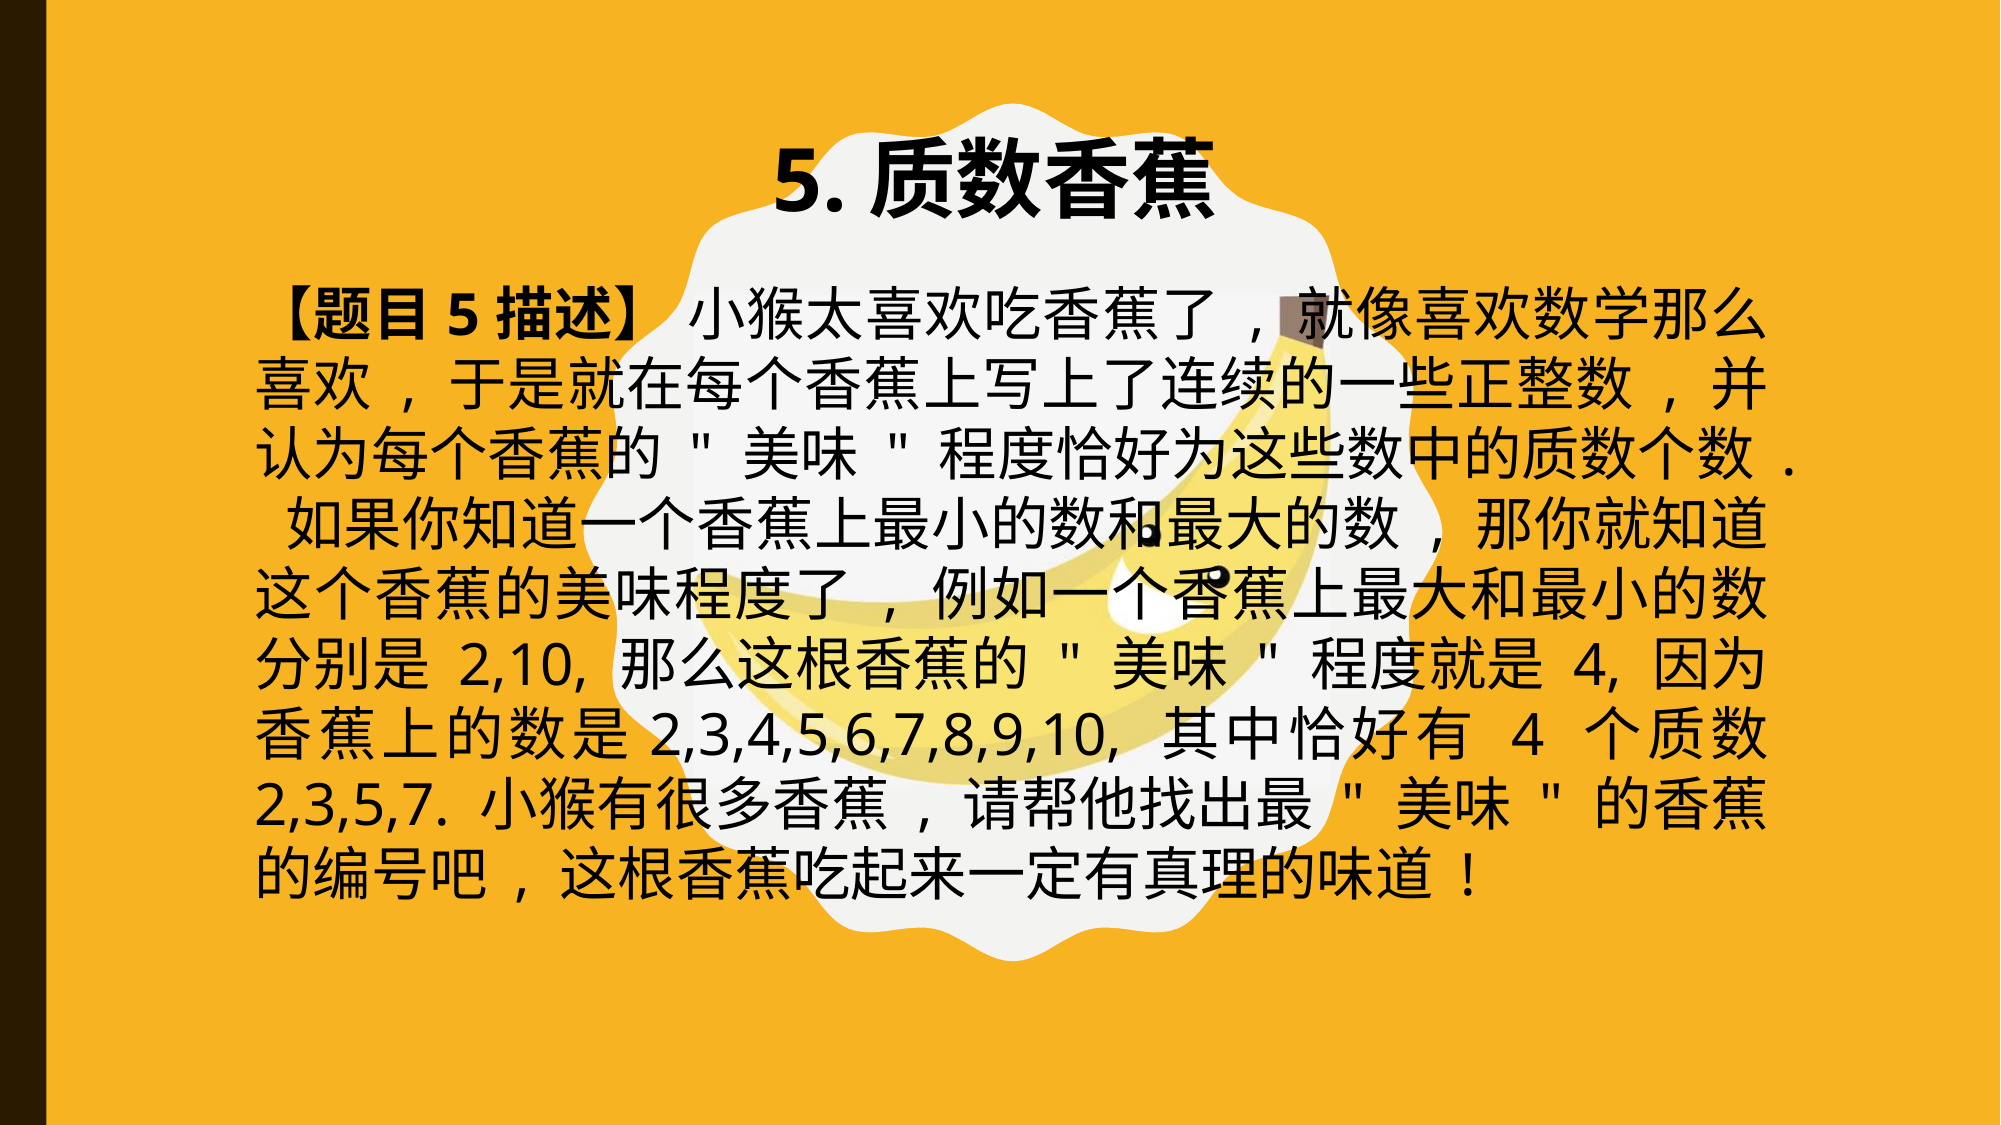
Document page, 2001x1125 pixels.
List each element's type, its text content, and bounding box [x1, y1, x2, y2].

picture [693, 295, 1331, 785]
text_box 5.质数香蕉 [757, 116, 1233, 237]
text_box 【题目5描述】 小猴太喜欢吃香蕉了 , 就像喜欢数学那么喜欢 , 于是就在每个香蕉上写上了连续的一些正整数 , 并认为每个香蕉的 " 美味 " 程度恰好为这些数中的质数个数 . 如果你知道一个香蕉上最小的数和最大的数 , 那你就知道这个香蕉的美味程度了 , 例如一个香蕉上最大和最小的数分别是 2,10, 那么这根香蕉的 " 美味 " 程度就是 4, 因为香蕉上的数是2,3,4,5,6,7,8,9,10, 其中恰好有 4 个质数 2,3,5,7. 小猴有很多香蕉 , 请帮他找出最 " 美味 " 的香蕉的编号吧 , 这根香蕉吃起来一定有真理的味道 ! [240, 270, 1784, 915]
